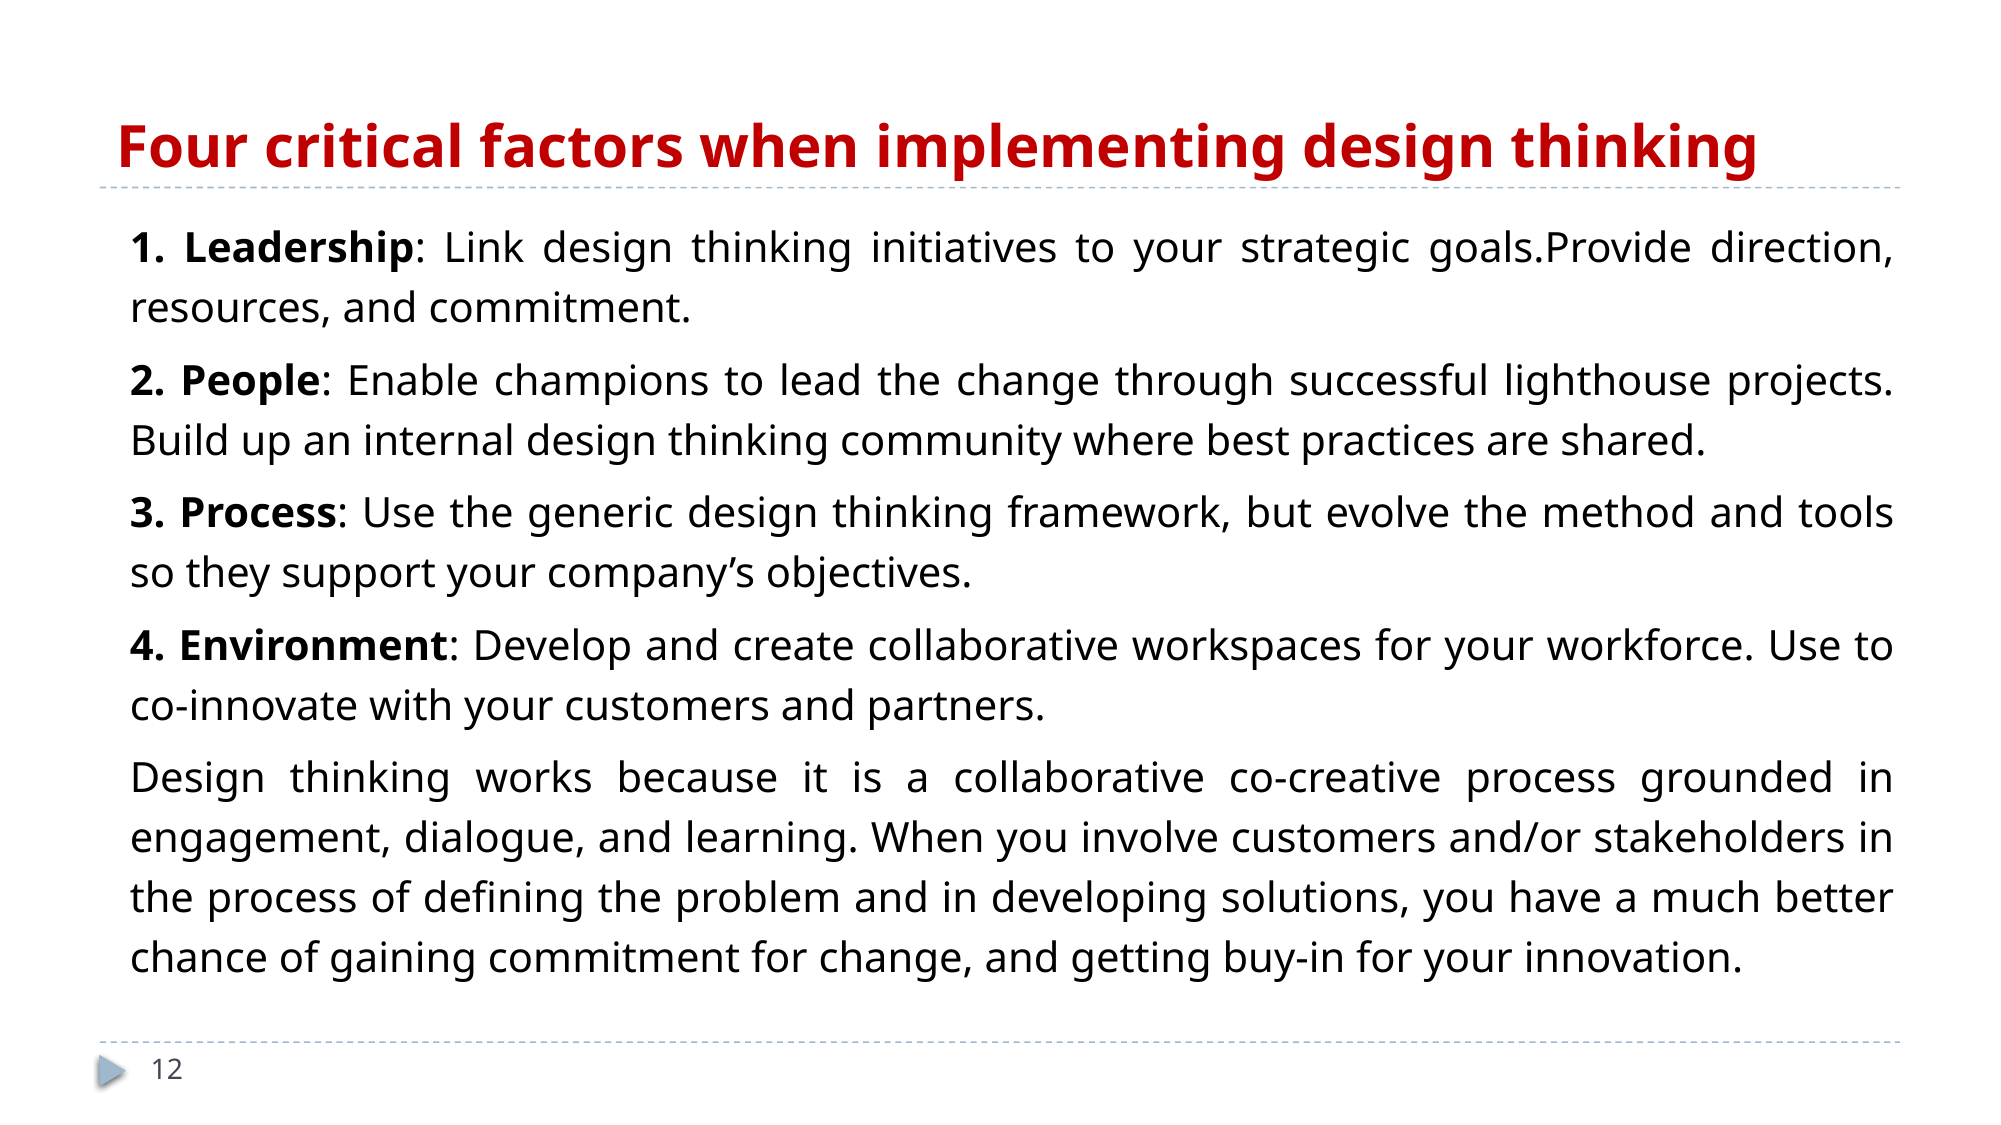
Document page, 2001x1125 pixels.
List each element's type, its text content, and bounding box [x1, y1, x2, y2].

title Four critical factors when implementing design thinking [99, 37, 1900, 188]
text_box 1. Leadership: Link design thinking initiatives to your strategic goals.Provide direction, resources, and commitment. 2. People: Enable champions to lead the change through successful lighthouse projects. Build up an internal design thinking community where best practices are shared. 3. Process: Use the generic design thinking framework, but evolve the method and tools so they support your company’s objectives. 4. Environment: Develop and create collaborative workspaces for your workforce. Use to co-innovate with your customers and partners. Design thinking works because it is a collaborative co-creative process grounded in engagement, dialogue, and learning. When you involve customers and/or stakeholders in the process of defining the problem and in developing solutions, you have a much better chance of gaining commitment for change, and getting buy-in for your innovation. [114, 203, 1910, 989]
slide_number 12 [133, 1042, 568, 1103]
